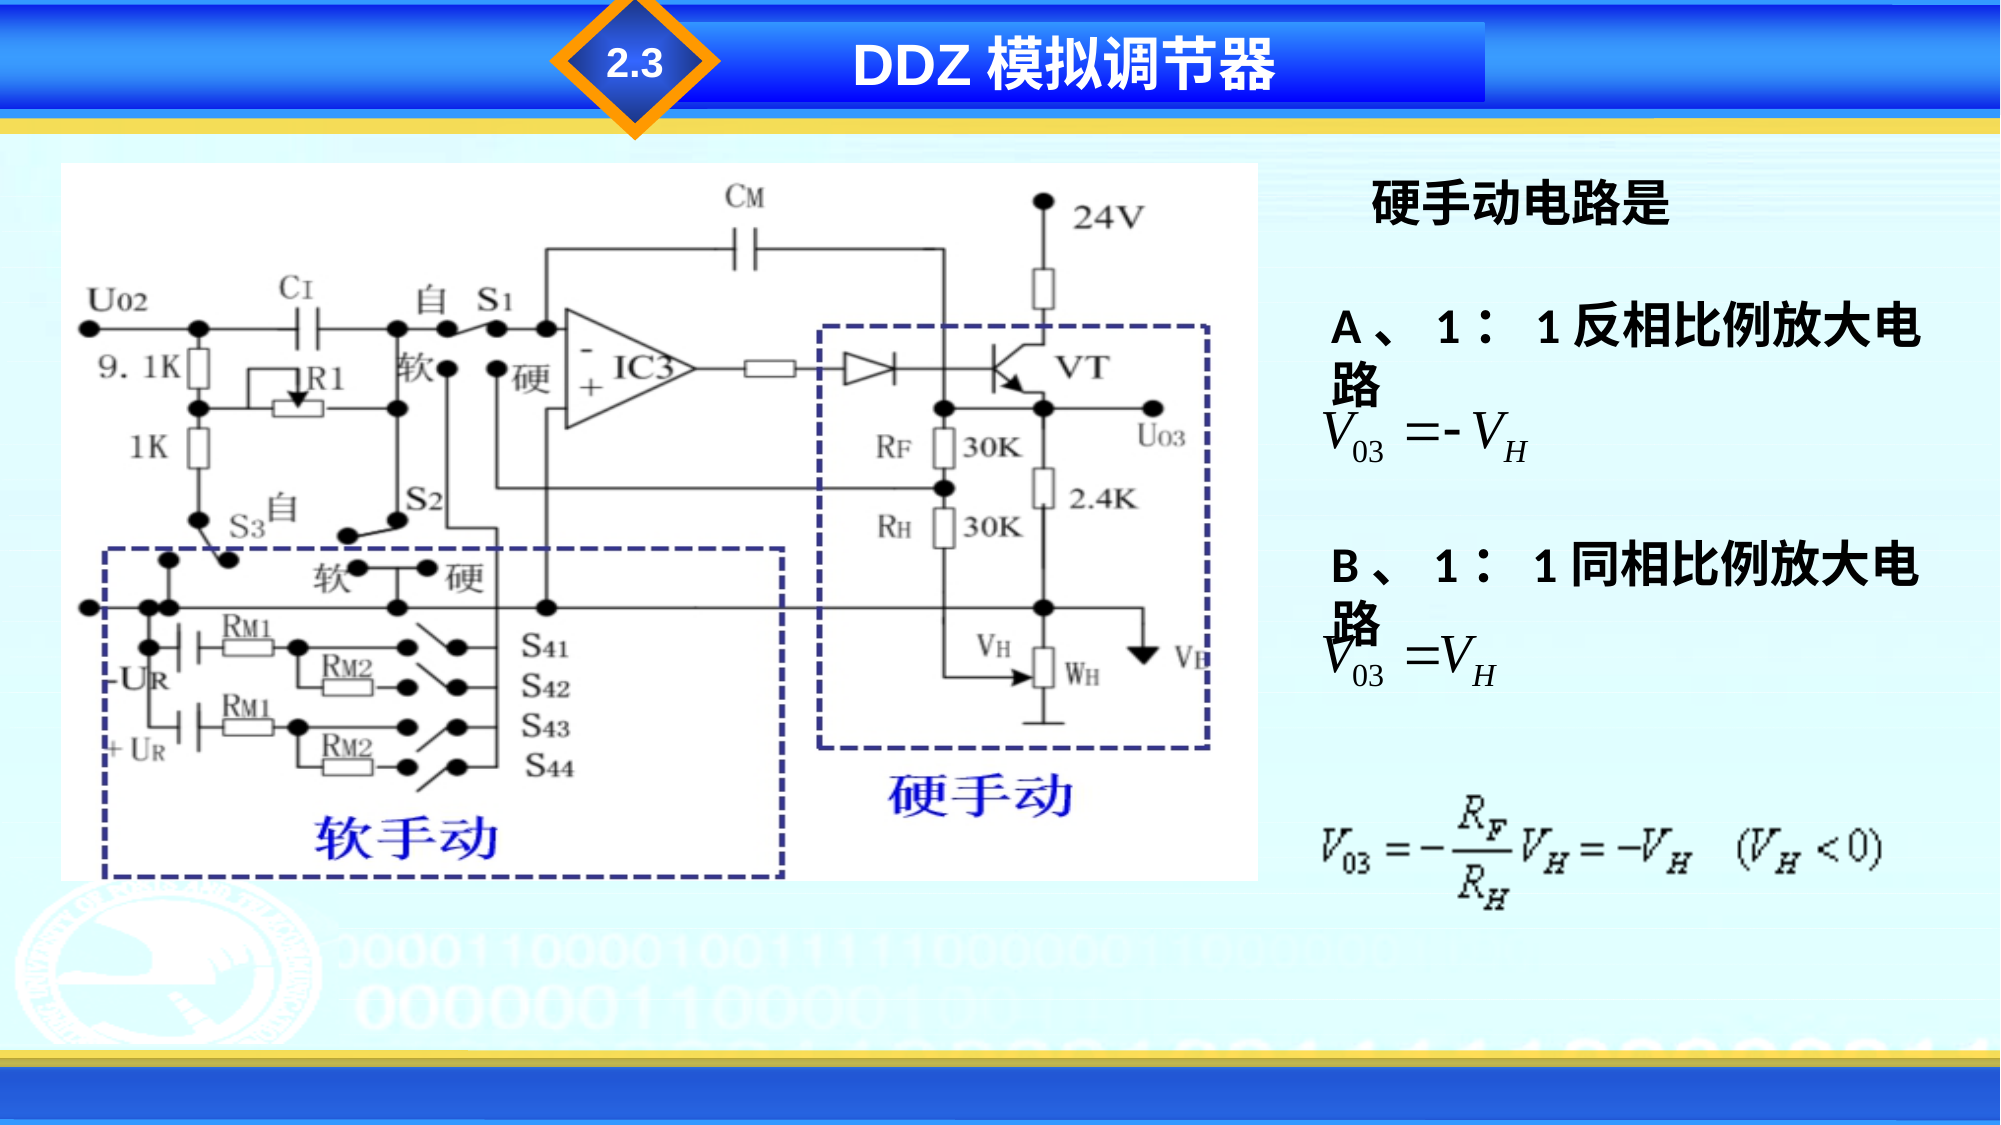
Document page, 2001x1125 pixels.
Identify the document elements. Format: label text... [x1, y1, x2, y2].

text_box DDZ模拟调节器 [669, 22, 1485, 102]
picture [61, 163, 1258, 881]
picture [1316, 781, 1899, 924]
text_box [1316, 617, 1510, 701]
picture [0, 1067, 2000, 1120]
text_box 2.3 [558, 0, 712, 132]
text_box A、1：1反相比例放大电路 [1316, 285, 1978, 421]
picture [0, 5, 617, 109]
picture [653, 0, 2001, 116]
text_box 硬手动电路是 [1356, 163, 1812, 239]
text_box B、1：1同相比例放大电路 [1316, 524, 1978, 660]
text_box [1316, 393, 1541, 477]
